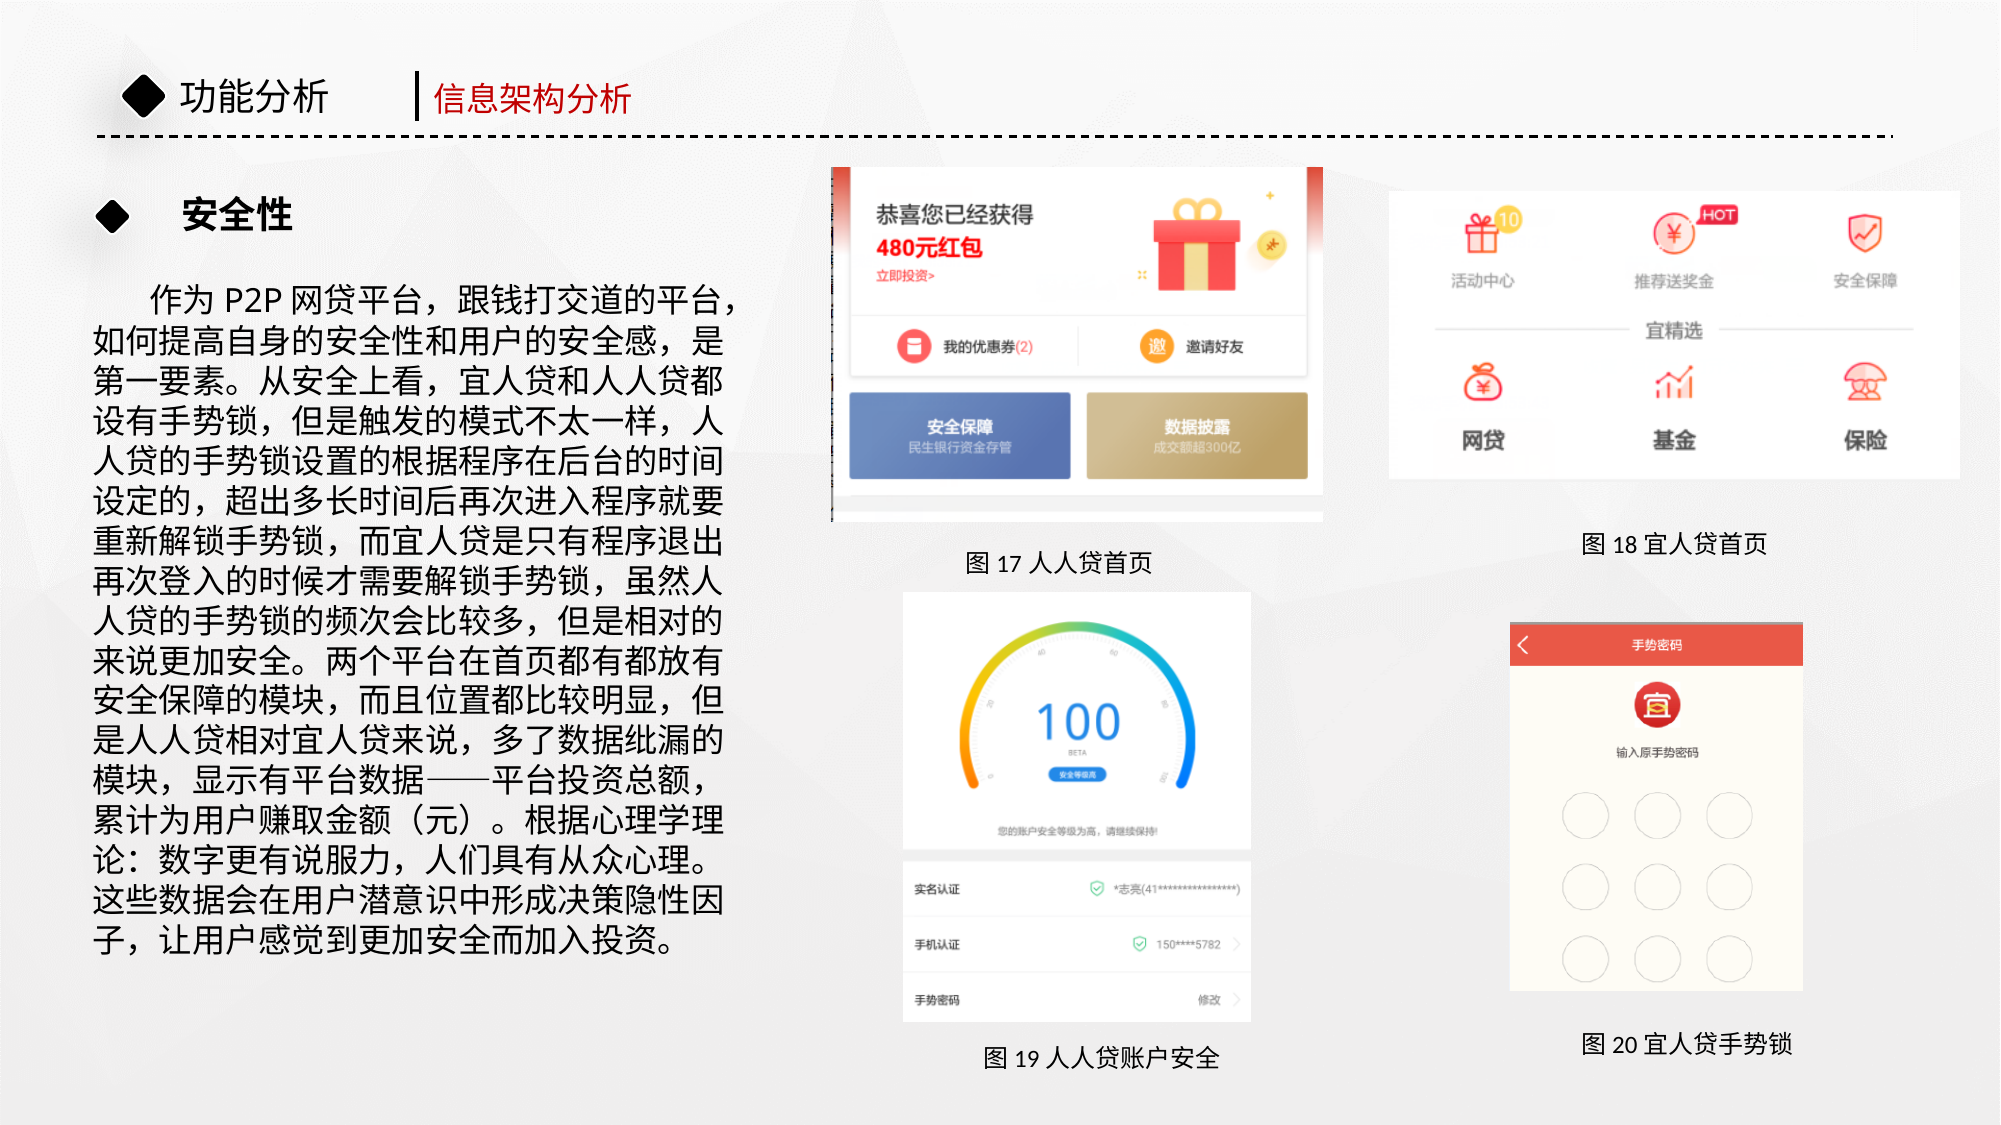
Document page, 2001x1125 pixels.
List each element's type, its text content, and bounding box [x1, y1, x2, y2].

text_box 图18宜人贷首页 [1566, 521, 1784, 567]
text_box 功能分析 [179, 73, 510, 119]
text_box 图20宜人贷手势锁 [1566, 1021, 1809, 1067]
text_box 图19人人贷账户安全 [968, 1035, 1236, 1080]
text_box 作为P2P网贷平台，跟钱打交道的平台，如何提高自身的安全性和用户的安全感，是第一要素。从安全上看，宜人贷和人人贷都设有手势锁，但是触发的模式不太一样，人人贷的手势锁设置的根据程序在后台的时间设定的，超出多长时间后再次进入程序就要重新解锁手势锁，而宜人贷是只有程序退出再次登入的时候才需要解锁手势锁，虽然人人贷的手势锁的频次会比较多，但是相对的来说更加安全。两个平台在首页都有都放有安全保障的模块，而且位置都比较明显，但是人人贷相对宜人贷来说，多了数据纰漏的模块，显示有平台数据——平台投资总额，累计为用户赚取金额（元）。根据心理学理论：数字更有说服力，人们具有从众心理。这些数据会在用户潜意识中形成决策隐性因子，让用户感觉到更加安全而加入投资。 [92, 275, 731, 1035]
text_box 信息架构分析 [433, 78, 1056, 119]
text_box 图17人人贷首页 [950, 539, 1168, 585]
picture [0, 0, 2000, 1125]
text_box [98, 191, 369, 242]
